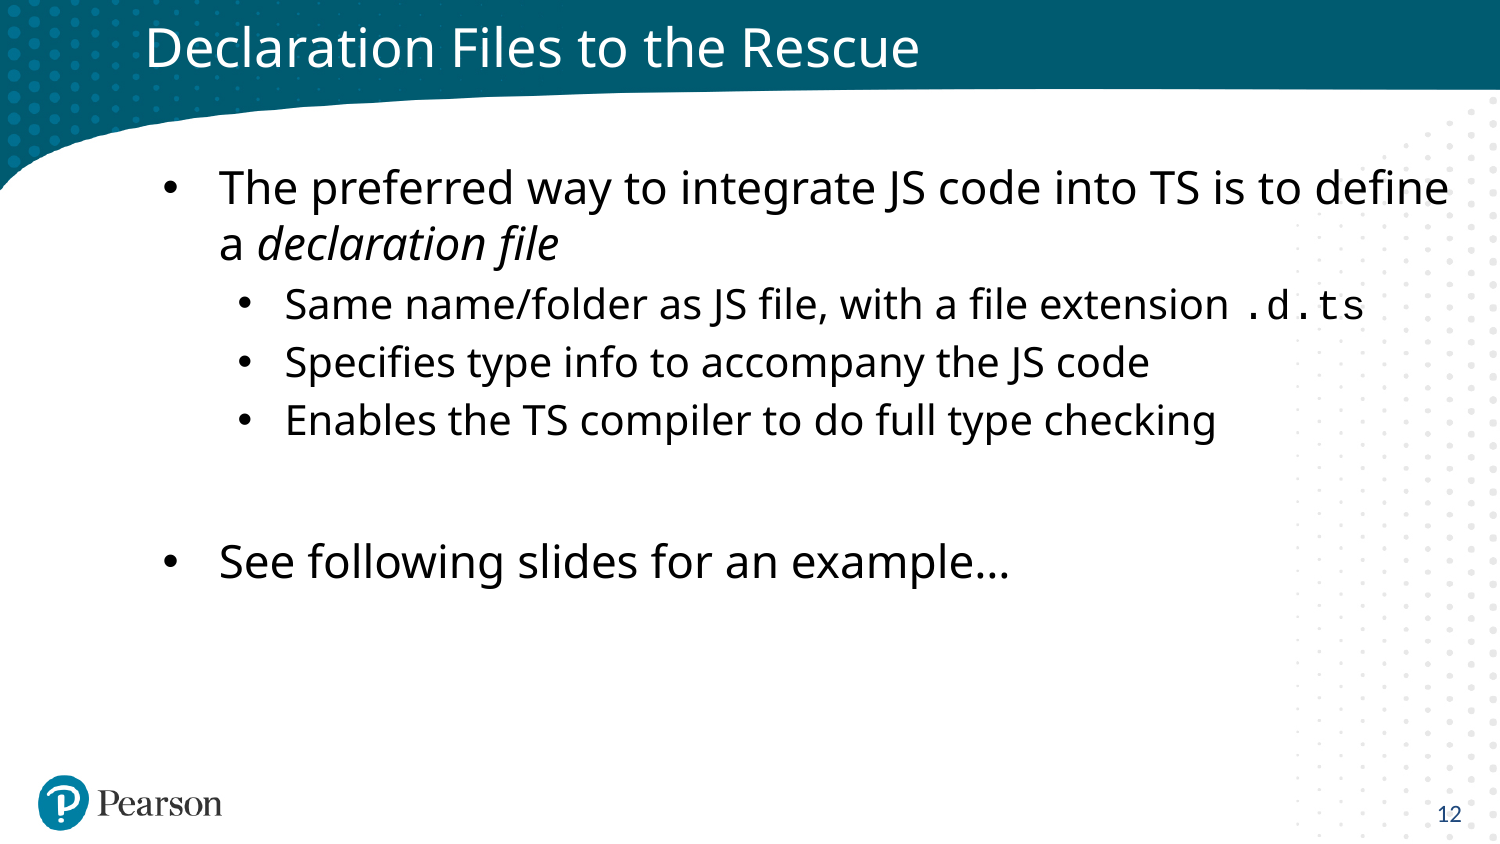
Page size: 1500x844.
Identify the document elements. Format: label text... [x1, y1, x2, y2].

title Declaration Files to the Rescue [130, 6, 1431, 98]
text_box 12 [1406, 759, 1493, 835]
picture [0, 90, 1500, 844]
list The preferred way to integrate JS code into TS is to define a declaration file Same name/folder as JS file, with a file extension .d.ts Specifies type info to accompany the JS code Enables the TS compiler to do full type checking See following slides for an example… [147, 151, 1484, 766]
